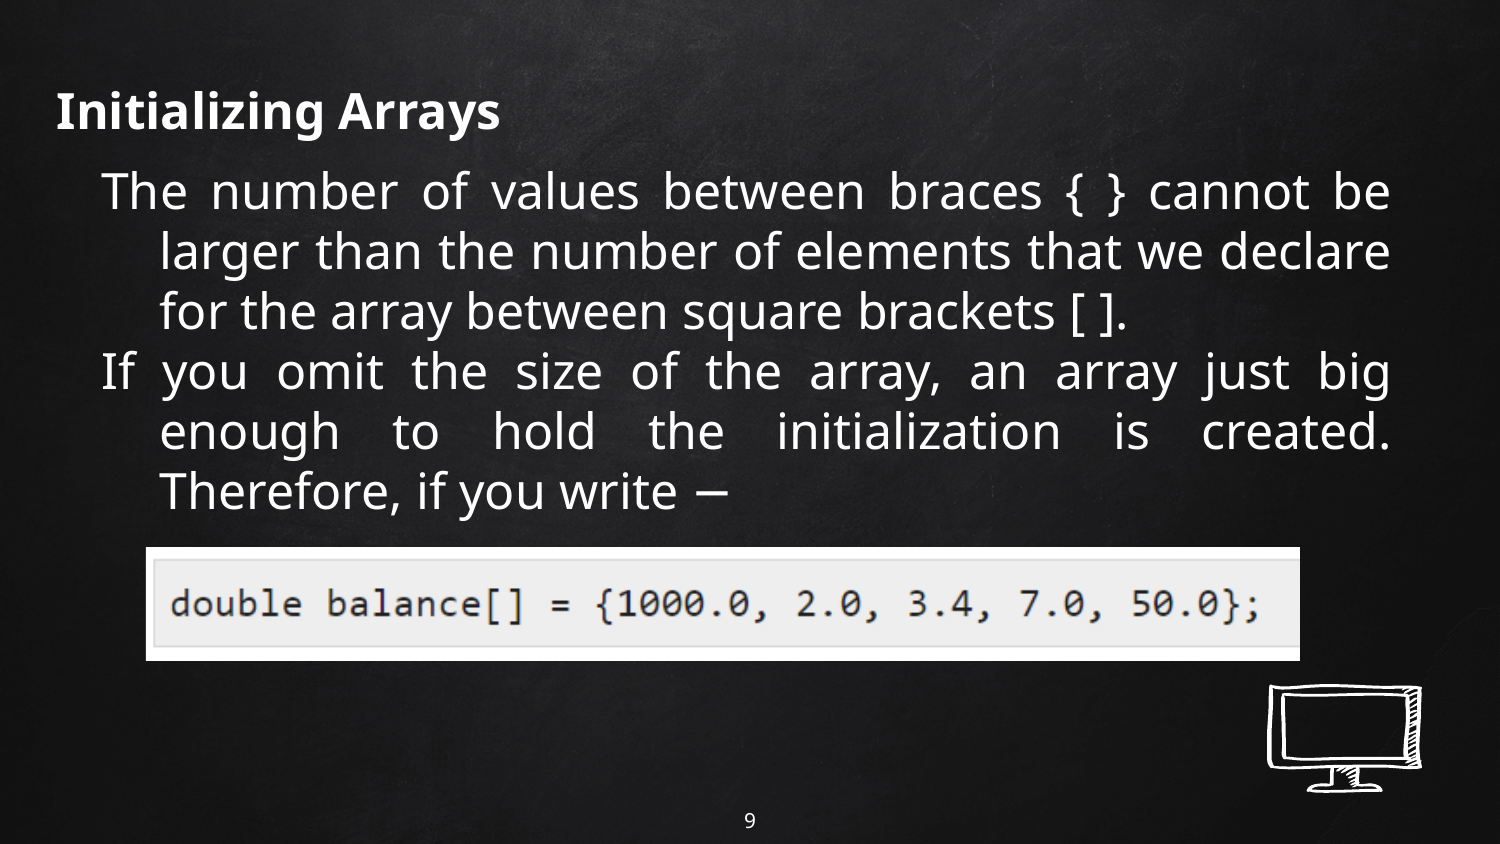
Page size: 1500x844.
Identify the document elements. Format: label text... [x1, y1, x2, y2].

text_box The number of values between braces { } cannot be larger than the number of elements that we declare for the array between square brackets [ ]. If you omit the size of the array, an array just big enough to hold the initialization is created. Therefore, if you write − [69, 144, 1408, 274]
picture [0, 0, 1500, 844]
text_box [1267, 684, 1422, 793]
subtitle Initializing Arrays [24, 64, 1300, 194]
slide_number 9 [705, 792, 795, 844]
